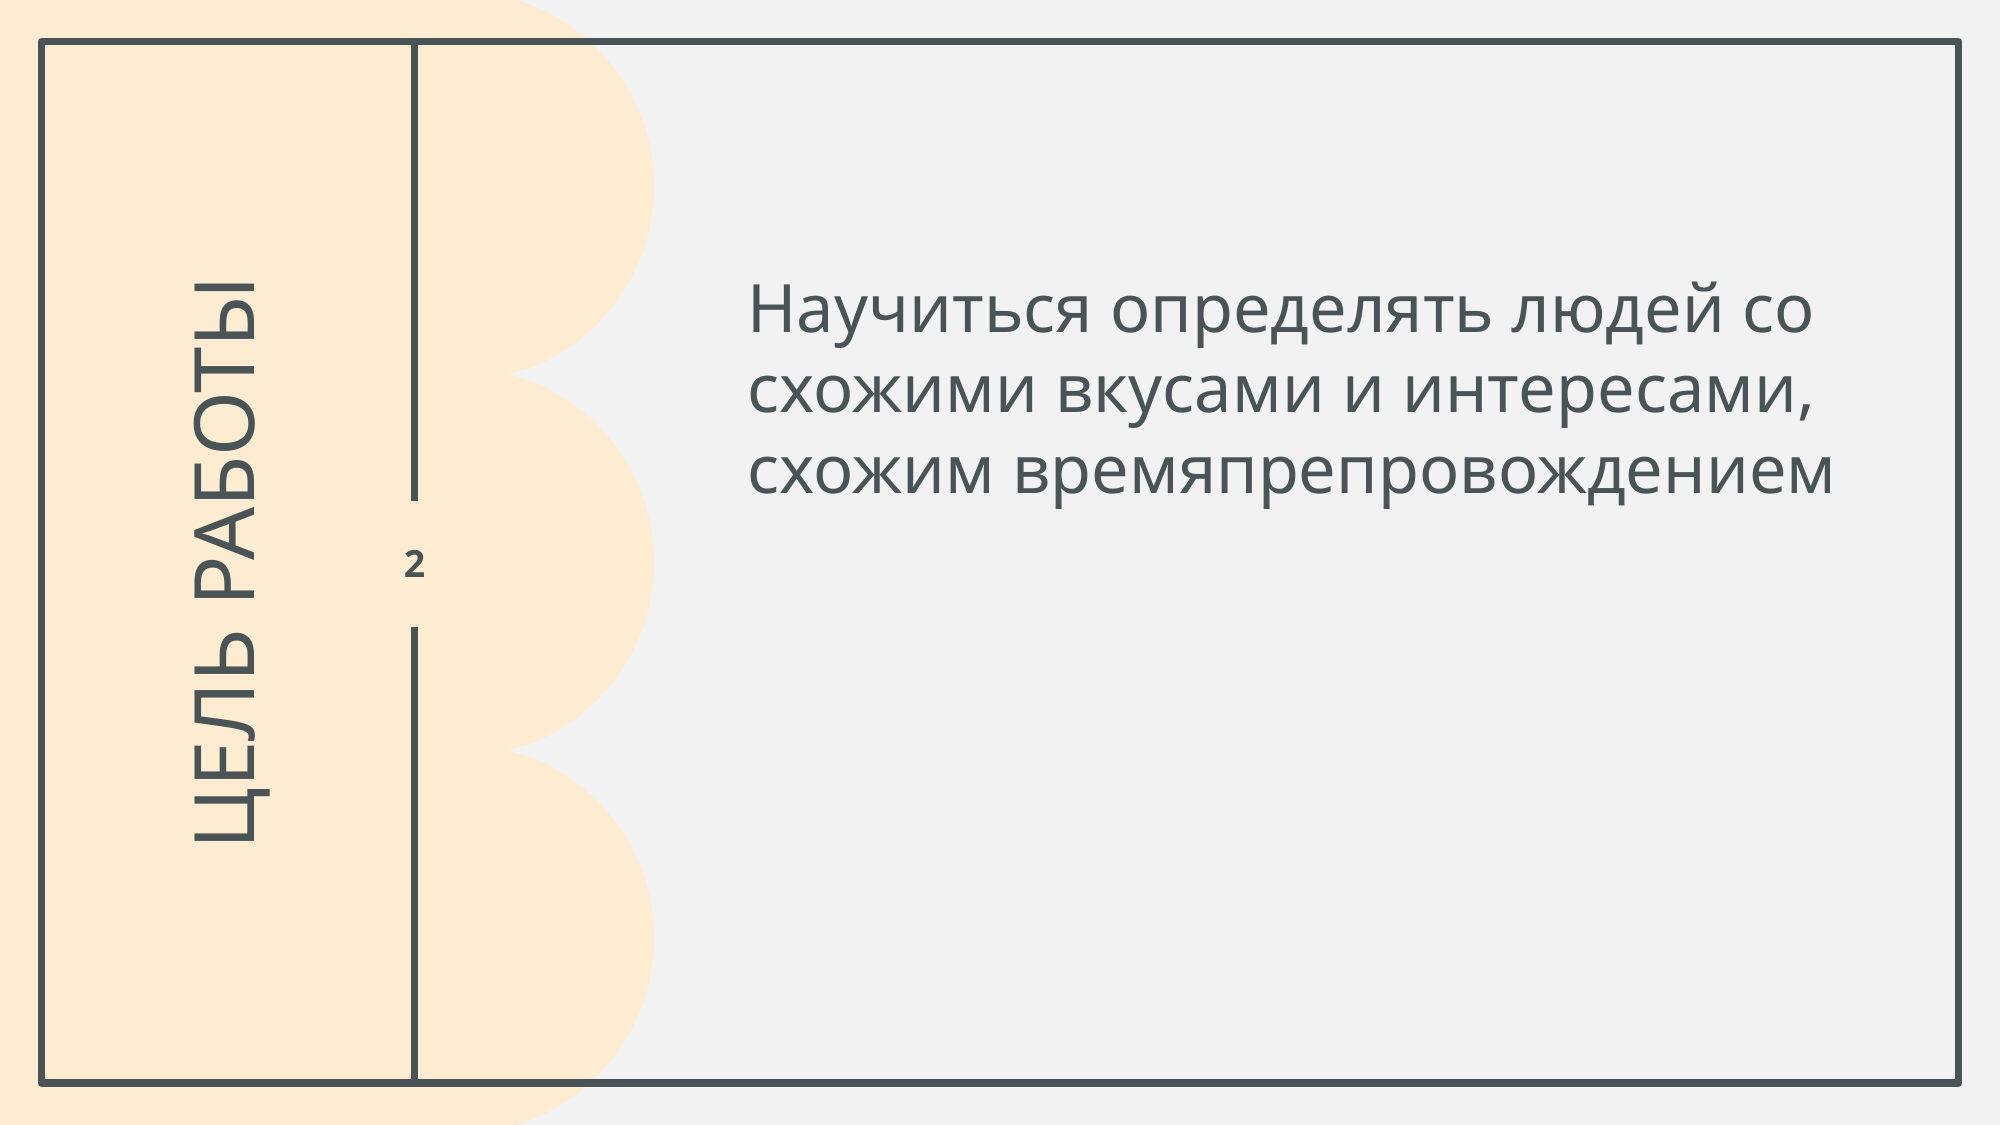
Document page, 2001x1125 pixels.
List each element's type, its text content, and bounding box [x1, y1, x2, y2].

title ЦЕЛЬ РАБОТЫ [39, 45, 417, 1080]
list Научиться определять людей со схожими вкусами и интересами, схожим времяпрепровождением [732, 125, 1886, 647]
slide_number 2 [360, 502, 470, 629]
